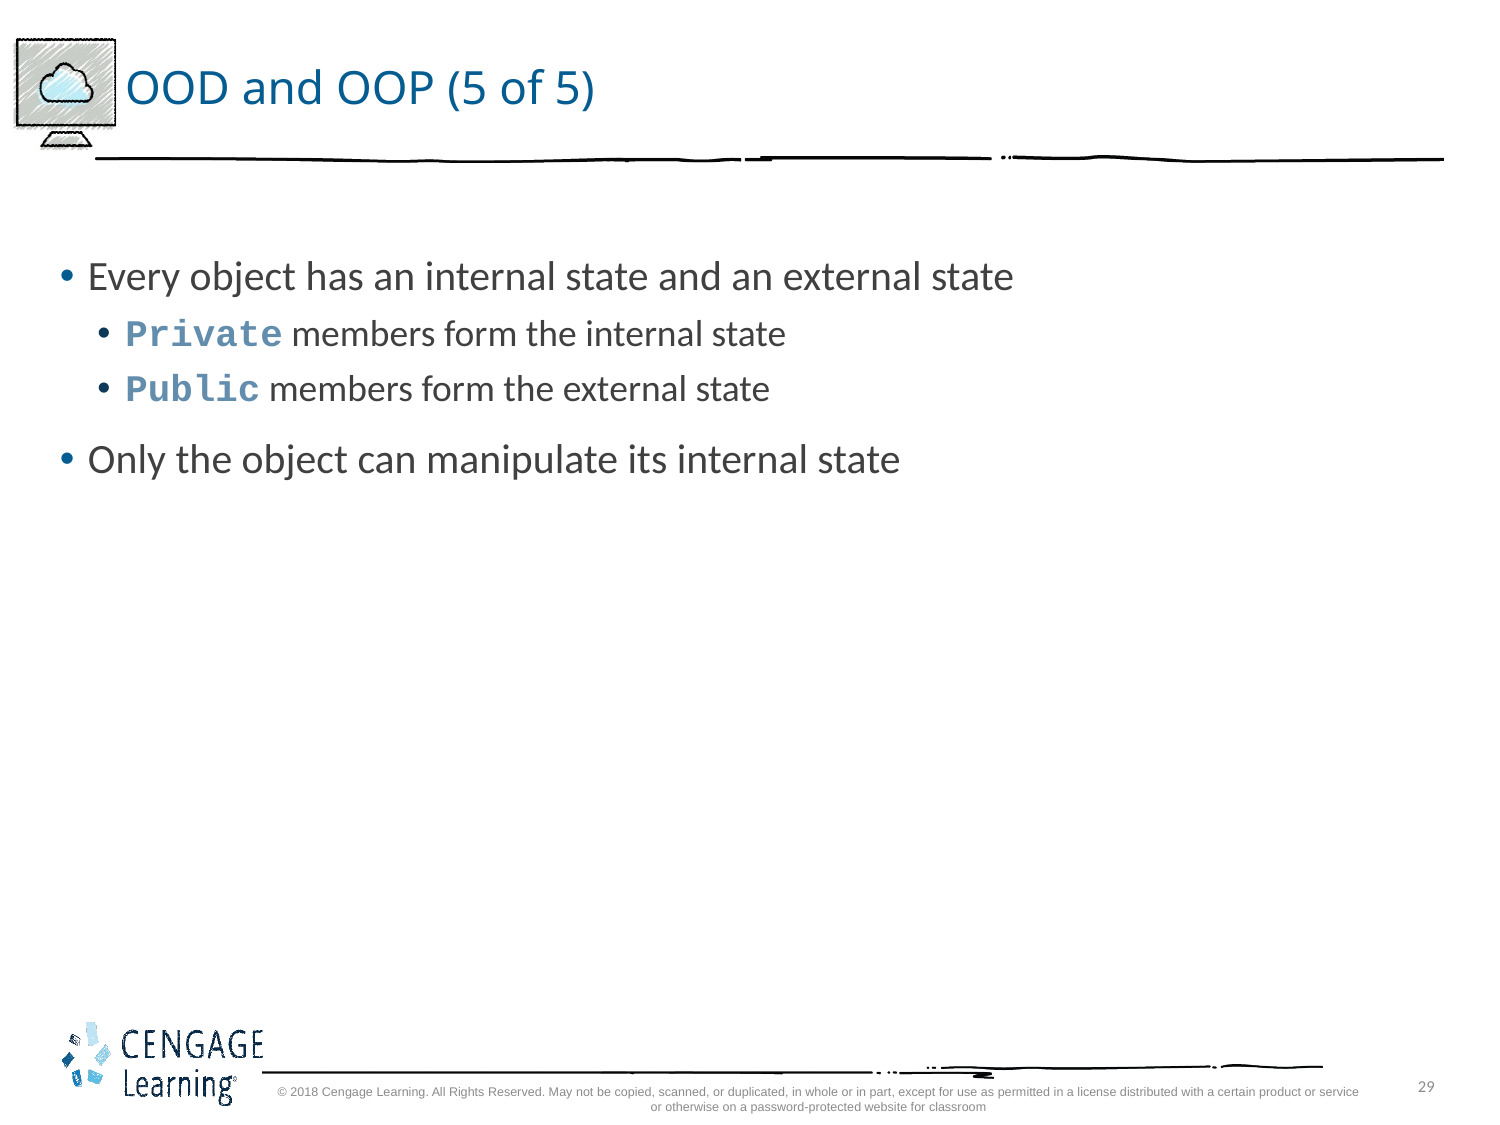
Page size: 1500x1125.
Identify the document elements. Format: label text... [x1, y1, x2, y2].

list Every object has an internal state and an external state Private members form the internal state Public members form the external state Only the object can manipulate its internal state [59, 252, 1441, 559]
picture [62, 1022, 1323, 1106]
picture [95, 155, 1444, 163]
footer © 2018 Cengage Learning. All Rights Reserved. May not be copied, scanned, or duplicated, in whole or in part, except for use as permitted in a license distributed with a certain product or service or otherwise on a password-protected website for classroom [262, 1079, 1375, 1120]
picture [13, 36, 117, 151]
title OOD and OOP (5 of 5) [125, 66, 1442, 116]
